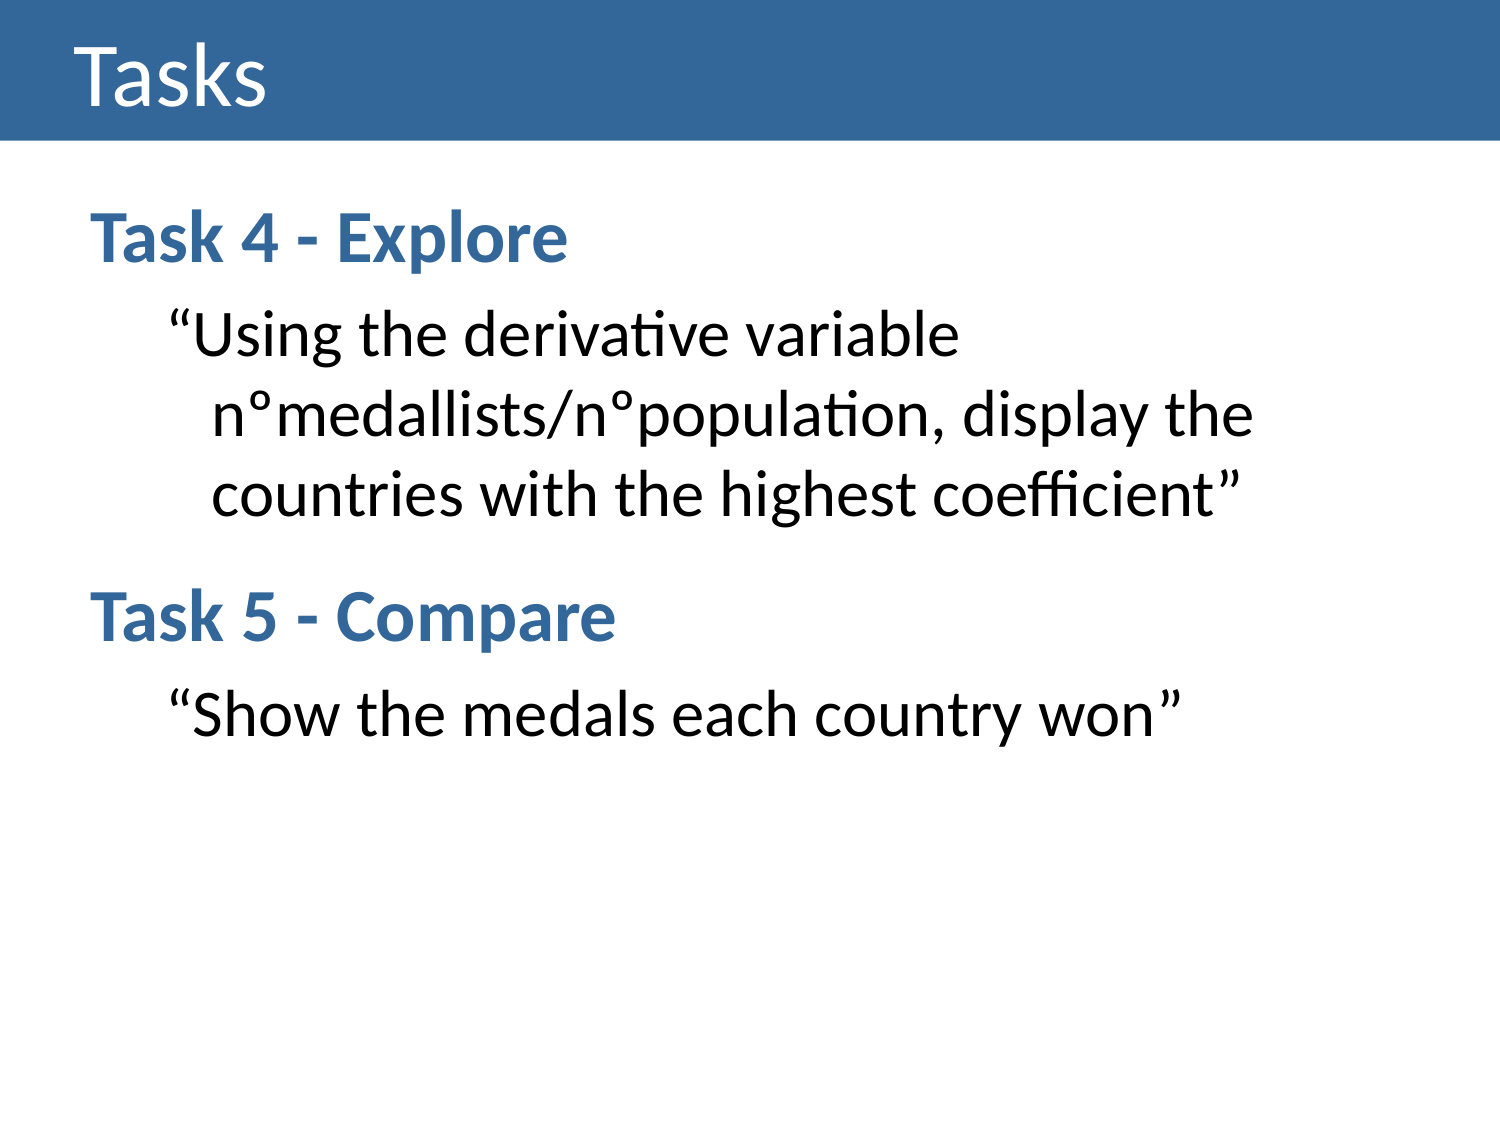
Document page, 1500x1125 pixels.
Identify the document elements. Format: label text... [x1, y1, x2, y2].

list Task 4 - Explore “Using the derivative variable nºmedallists/nºpopulation, display the countries with the highest coefficient” Task 5 - Compare “Show the medals each country won” [75, 179, 1425, 1035]
title Tasks [0, 0, 1500, 141]
